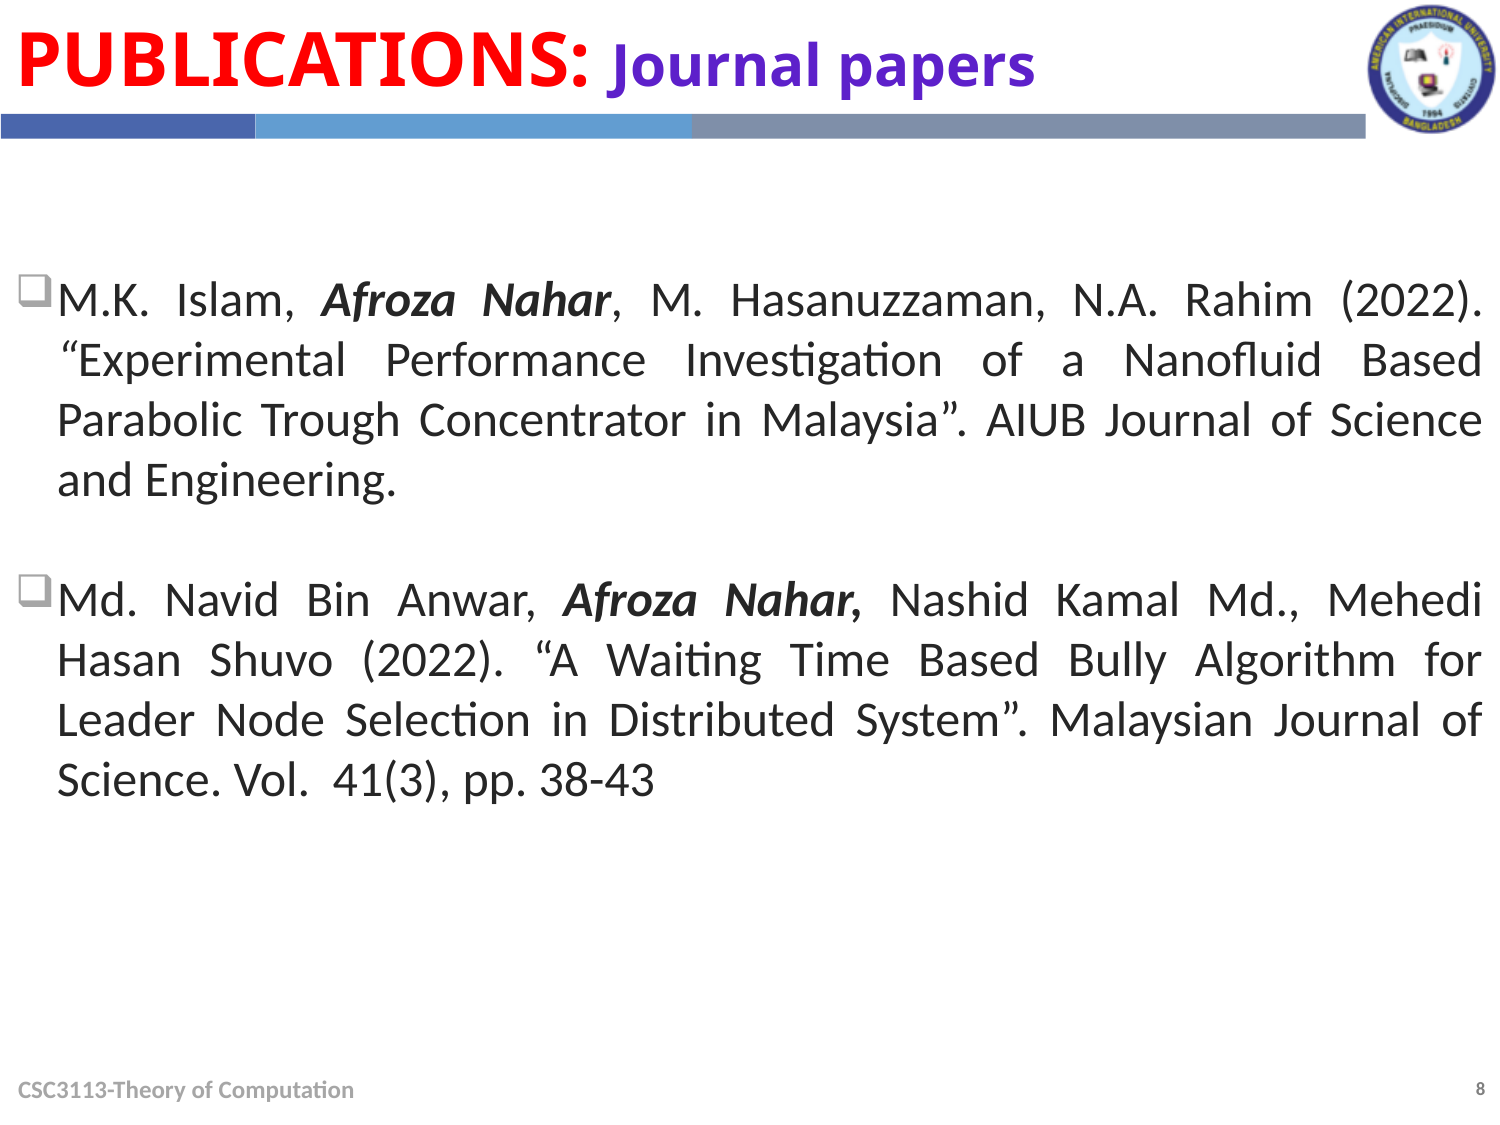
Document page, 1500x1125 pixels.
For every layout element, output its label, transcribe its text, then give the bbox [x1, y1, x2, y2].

picture [1365, 2, 1499, 137]
footer CSC3113-Theory of Computation [3, 1058, 1008, 1119]
list M.K. Islam, Afroza Nahar, M. Hasanuzzaman, N.A. Rahim (2022). “Experimental Performance Investigation of a Nanofluid Based Parabolic Trough Concentrator in Malaysia”. AIUB Journal of Science and Engineering. Md. Navid Bin Anwar, Afroza Nahar, Nashid Kamal Md., Mehedi Hasan Shuvo (2022). “A Waiting Time Based Bully Algorithm for Leader Node Selection in Distributed System”. Malaysian Journal of Science. Vol. 41(3), pp. 38-43 [0, 138, 1499, 1056]
list Publications: Journal papers [0, 0, 1366, 114]
